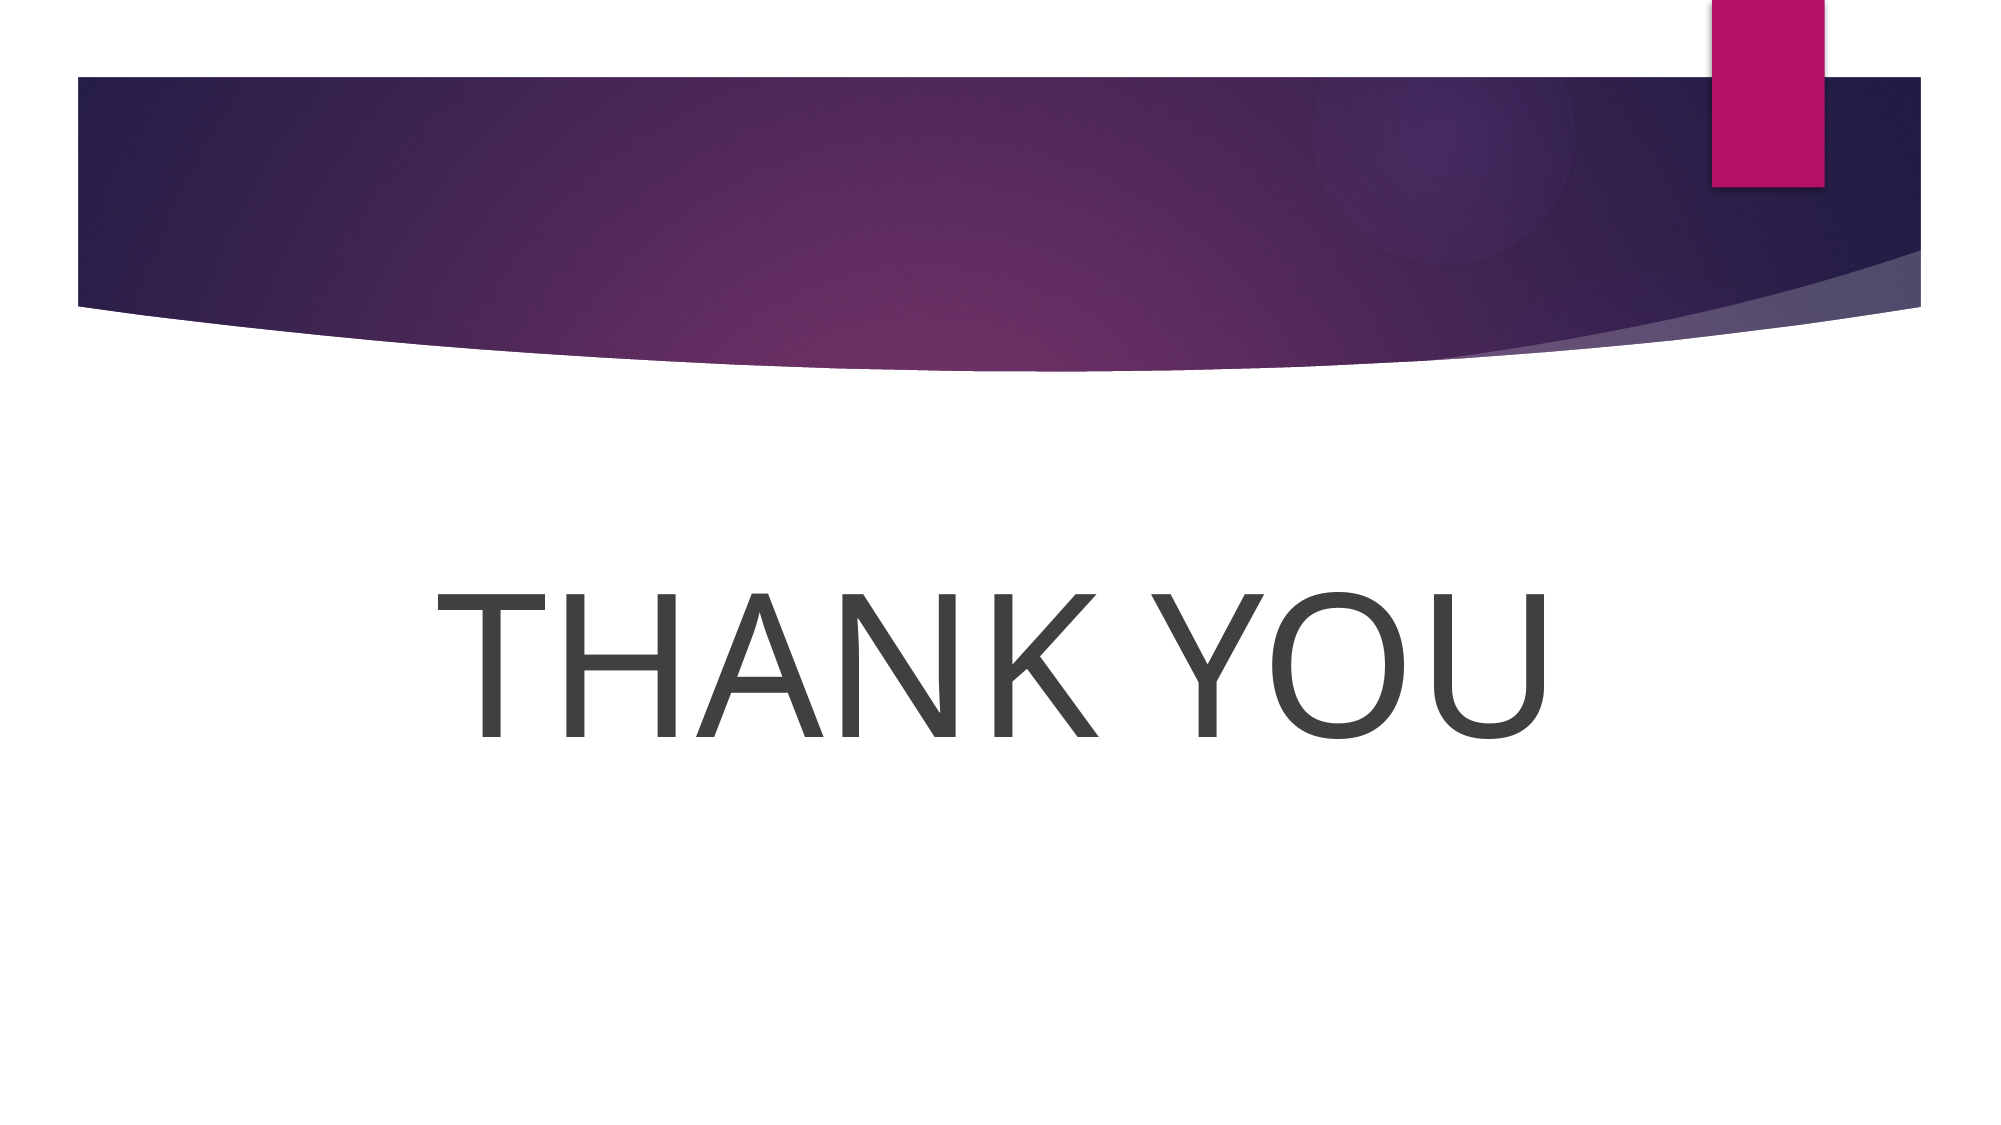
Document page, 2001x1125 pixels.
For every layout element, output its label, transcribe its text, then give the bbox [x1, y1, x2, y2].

list THANK YOU [276, 530, 1724, 1091]
